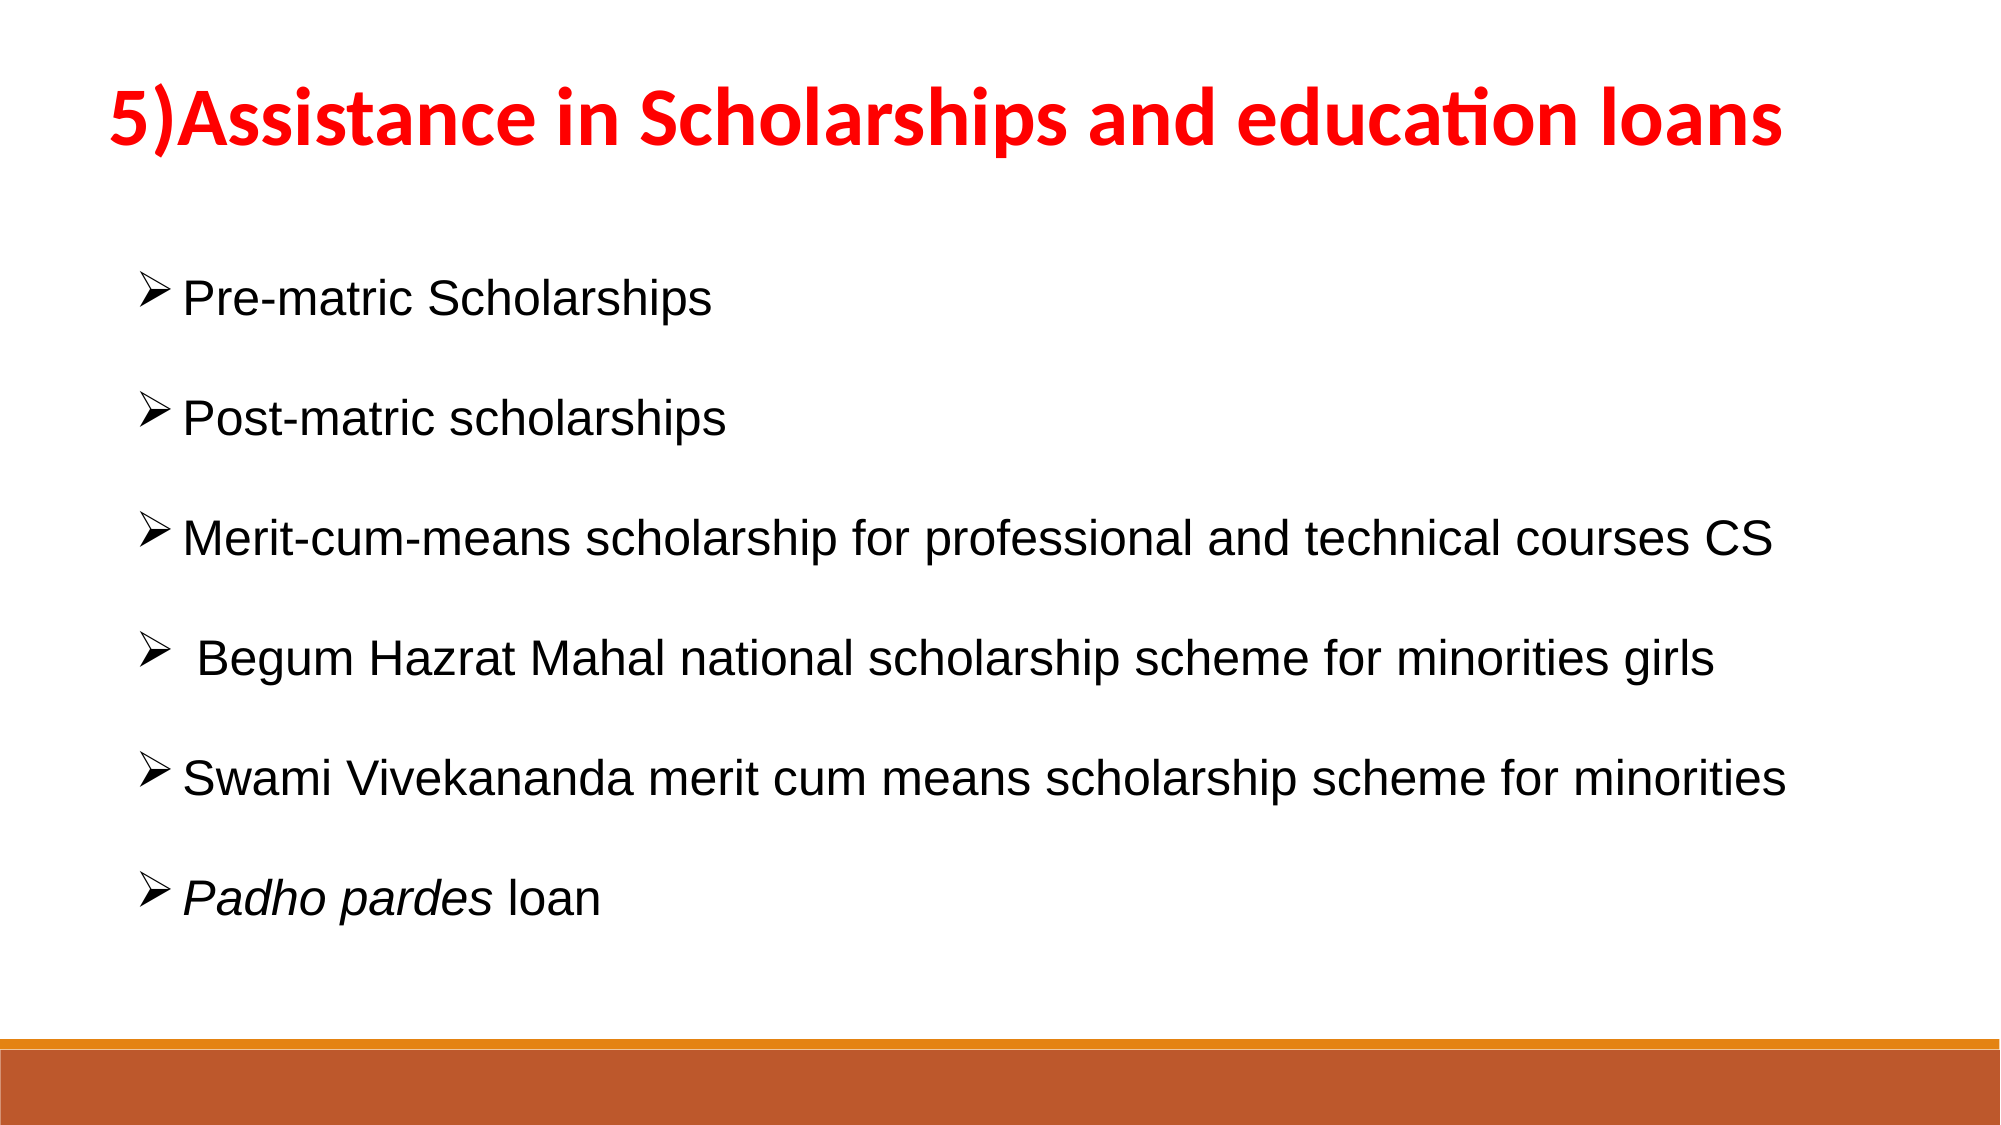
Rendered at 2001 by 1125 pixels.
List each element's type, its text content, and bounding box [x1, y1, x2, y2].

text_box 5)Assistance in Scholarships and education loans [60, 55, 1834, 170]
text_box Pre-matric Scholarships Post-matric scholarships Merit-cum-means scholarship for professional and technical courses CS Begum Hazrat Mahal national scholarship scheme for minorities girls Swami Vivekananda merit cum means scholarship scheme for minorities Padho pardes loan [120, 198, 1803, 933]
